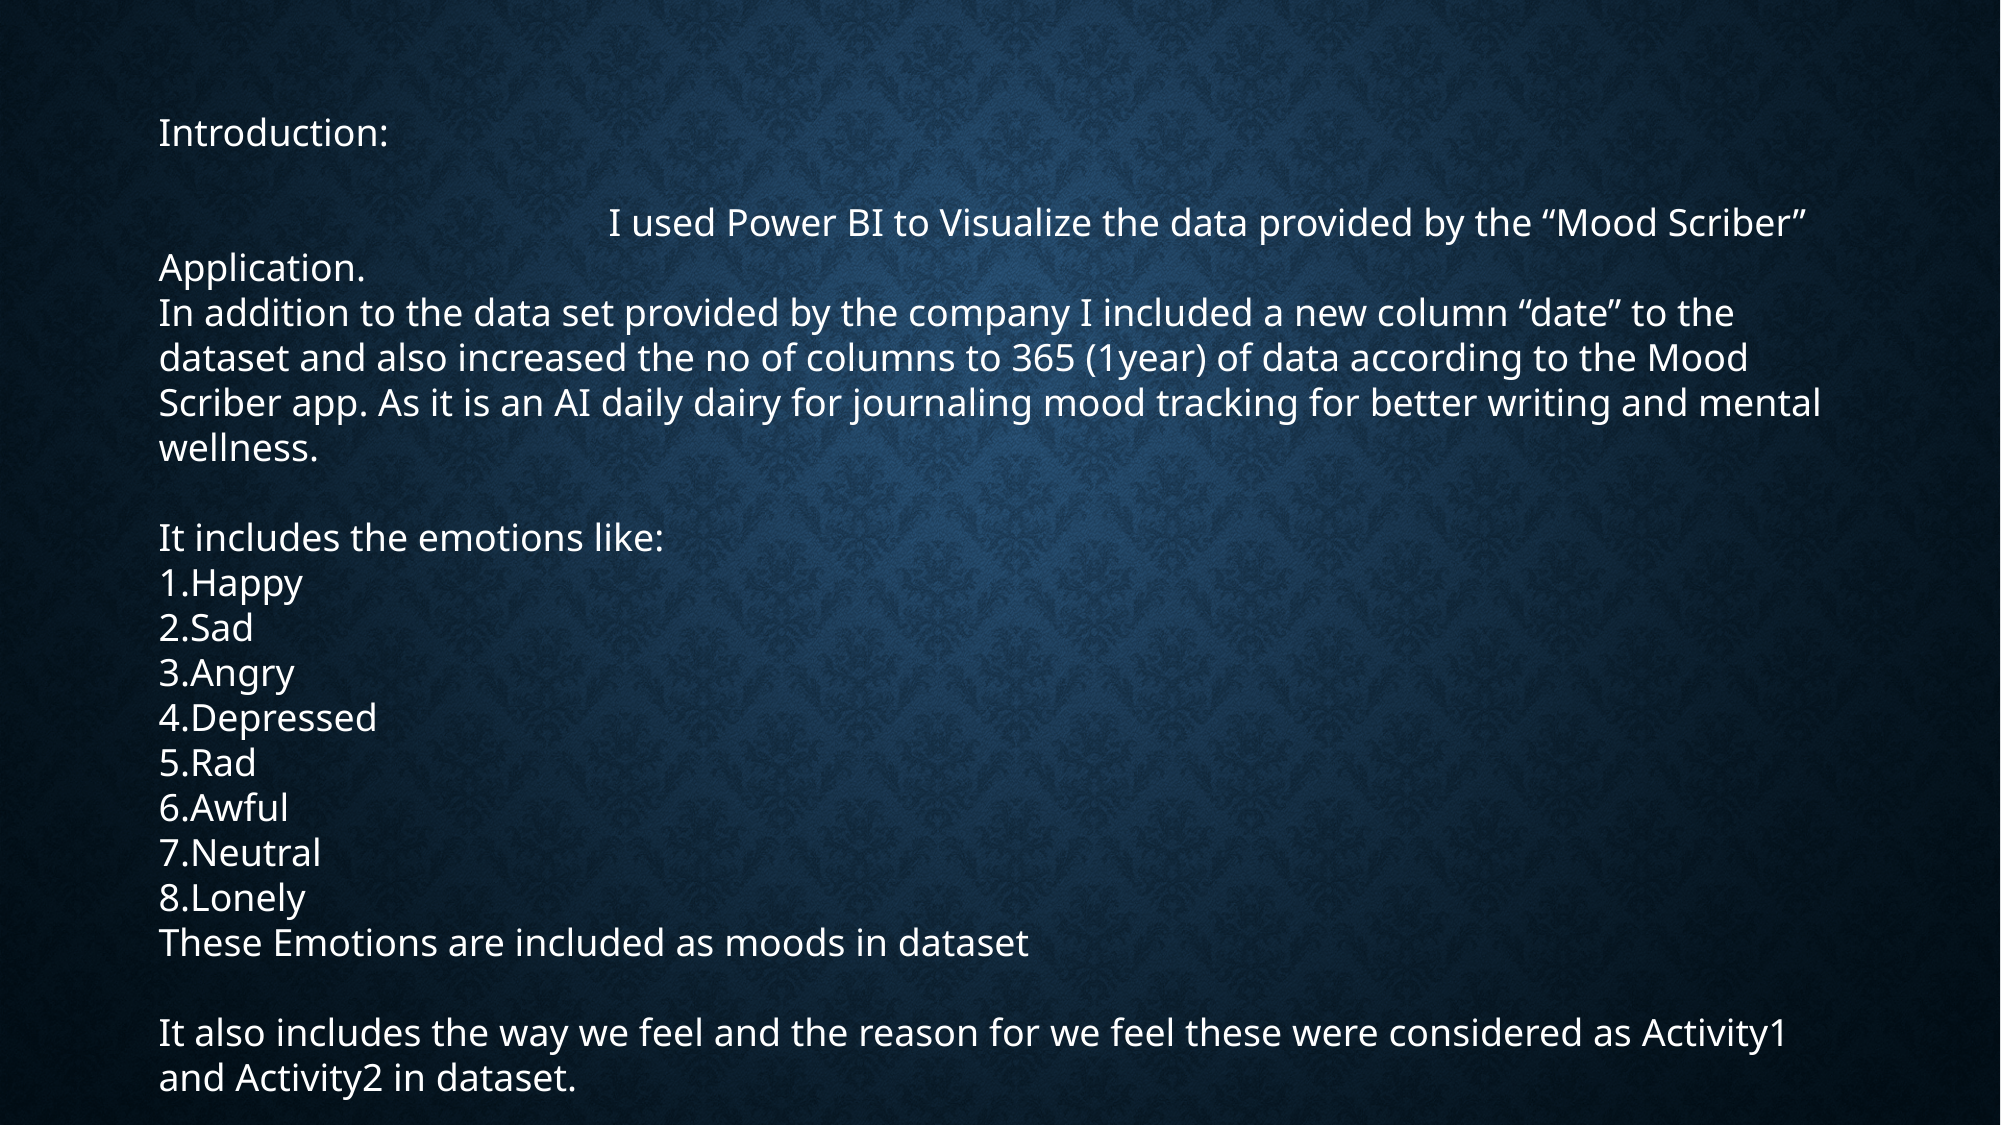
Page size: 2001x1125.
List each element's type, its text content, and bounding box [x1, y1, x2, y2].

text_box Introduction: I used Power BI to Visualize the data provided by the “Mood Scriber” Application. In addition to the data set provided by the company I included a new column “date” to the dataset and also increased the no of columns to 365 (1year) of data according to the Mood Scriber app. As it is an AI daily dairy for journaling mood tracking for better writing and mental wellness. It includes the emotions like: 1.Happy 2.Sad 3.Angry 4.Depressed 5.Rad 6.Awful 7.Neutral 8.Lonely These Emotions are included as moods in dataset It also includes the way we feel and the reason for we feel these were considered as Activity1 and Activity2 in dataset. [143, 101, 1872, 1107]
